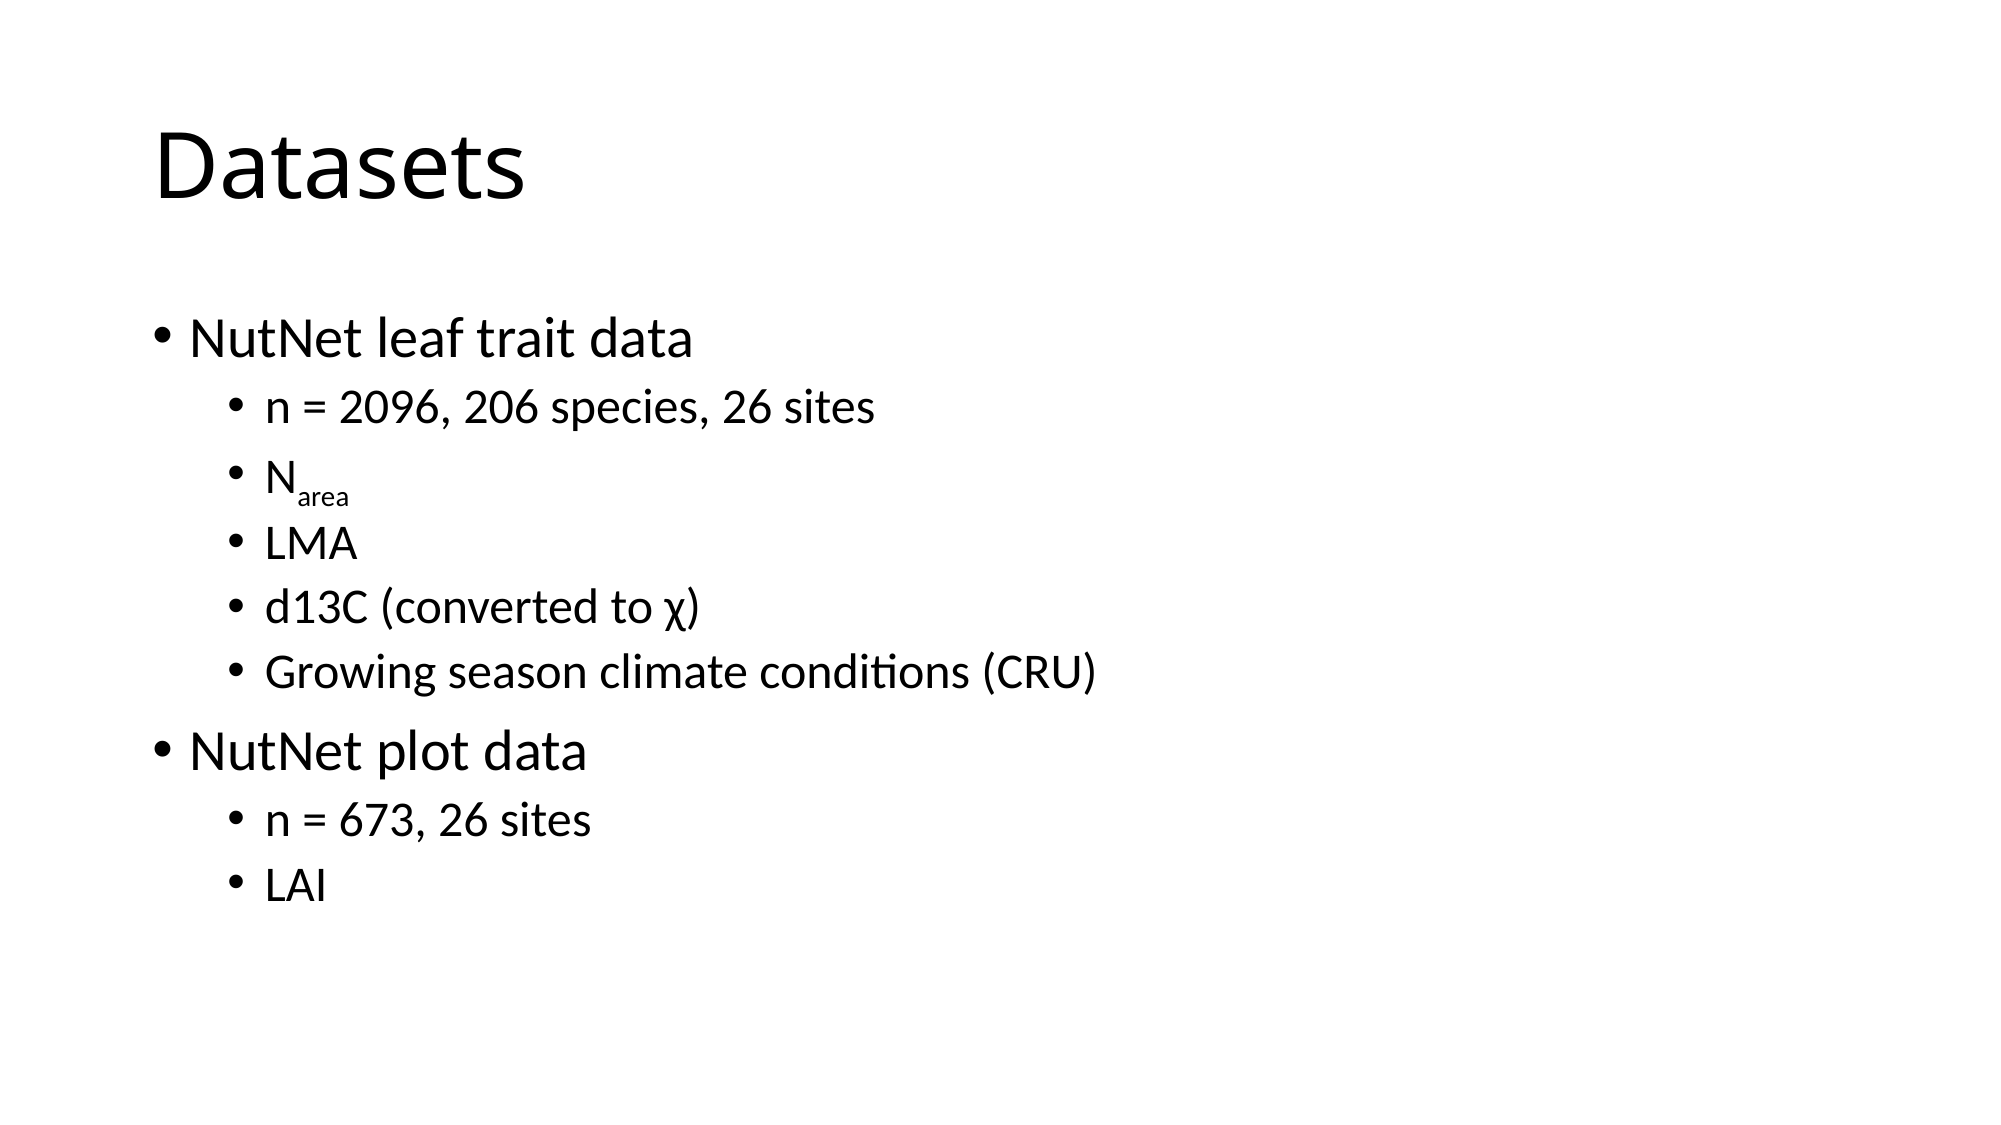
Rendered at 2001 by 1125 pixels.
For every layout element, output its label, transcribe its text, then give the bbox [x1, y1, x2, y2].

list NutNet leaf trait data n = 2096, 206 species, 26 sites Narea LMA d13C (converted to χ) Growing season climate conditions (CRU) NutNet plot data n = 673, 26 sites LAI [137, 299, 1863, 1014]
title Datasets [137, 59, 1863, 278]
